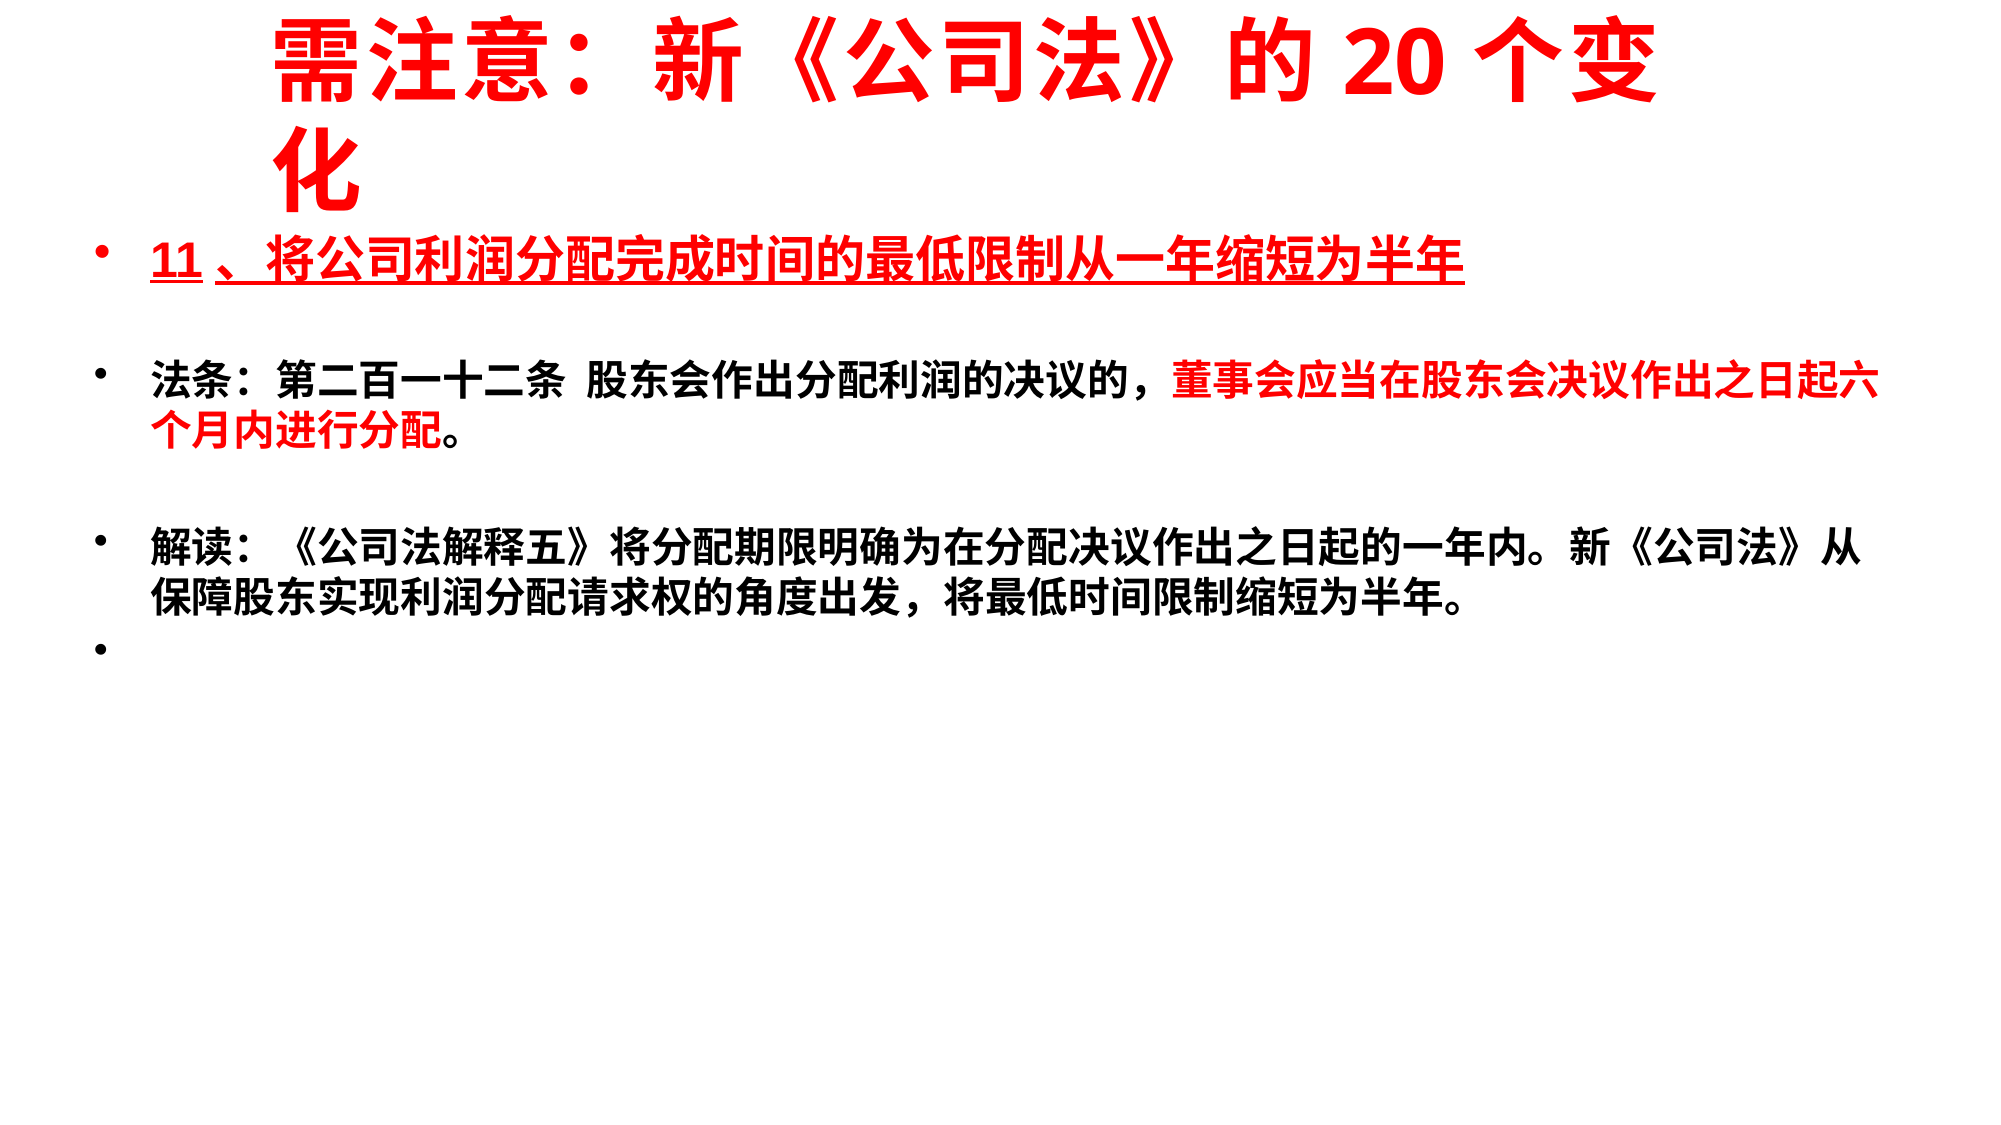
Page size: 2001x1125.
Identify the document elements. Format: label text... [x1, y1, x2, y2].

title 需注意：新《公司法》的20个变化 [255, 19, 1675, 207]
list 11、将公司利润分配完成时间的最低限制从一年缩短为半年 法条：第二百一十二条 股东会作出分配利润的决议的，董事会应当在股东会决议作出之日起六个月内进行分配。 解读：《公司法解释五》将分配期限明确为在分配决议作出之日起的一年内。新《公司法》从保障股东实现利润分配请求权的角度出发，将最低时间限制缩短为半年。 [78, 219, 1910, 1005]
